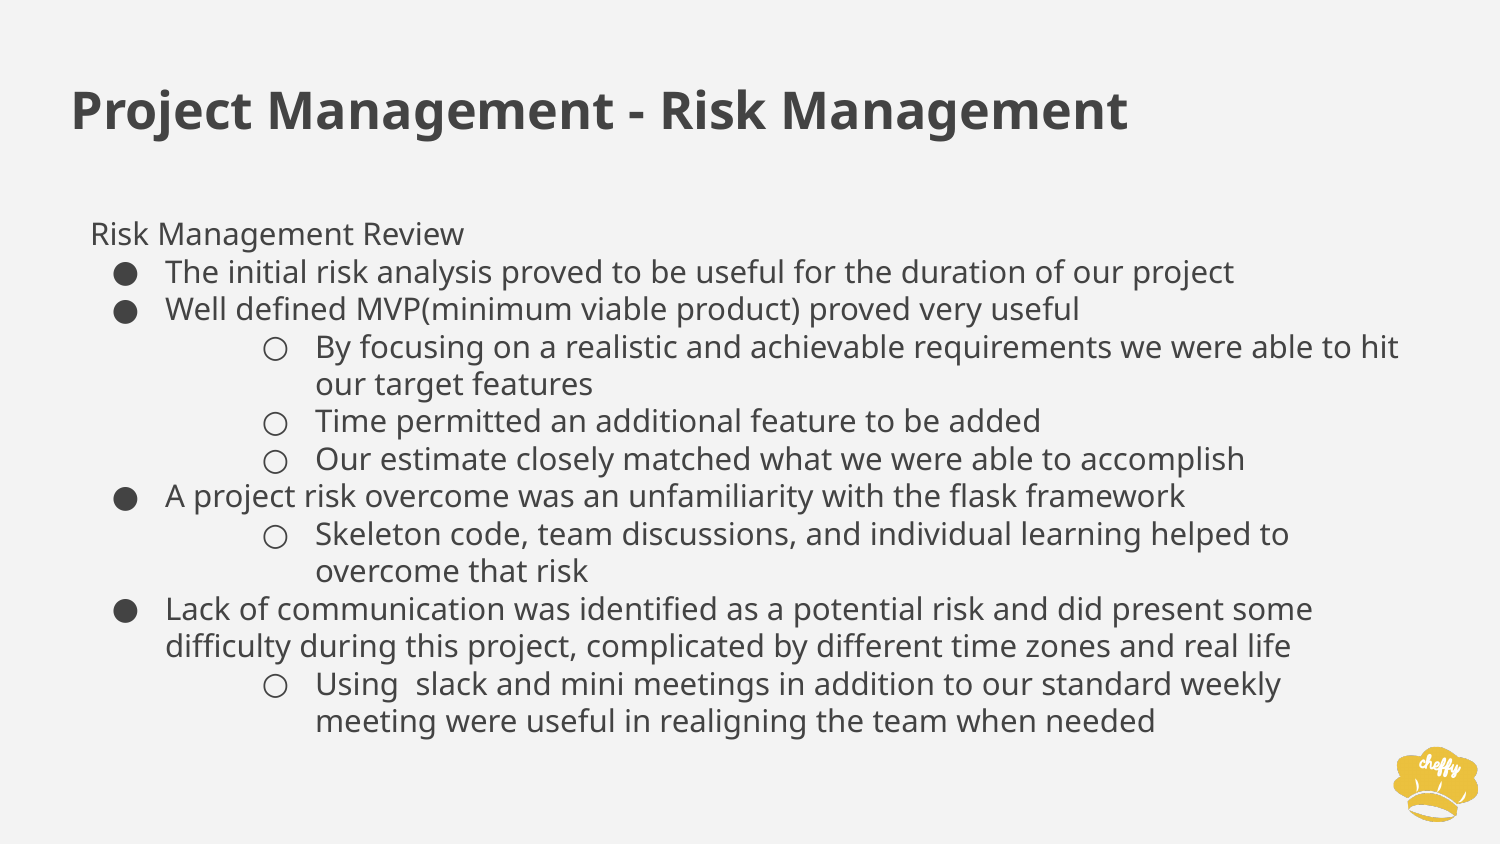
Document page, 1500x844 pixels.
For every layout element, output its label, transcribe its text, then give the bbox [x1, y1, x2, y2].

text_box Project Management - Risk Management [55, 77, 1174, 155]
text_box Risk Management Review The initial risk analysis proved to be useful for the duration of our project Well defined MVP(minimum viable product) proved very useful By focusing on a realistic and achievable requirements we were able to hit our target features Time permitted an additional feature to be added Our estimate closely matched what we were able to accomplish A project risk overcome was an unfamiliarity with the flask framework Skeleton code, team discussions, and individual learning helped to overcome that risk Lack of communication was identified as a potential risk and did present some difficulty during this project, complicated by different time zones and real life Using slack and mini meetings in addition to our standard weekly meeting were useful in realigning the team when needed [0, 199, 1425, 754]
picture [1380, 734, 1491, 822]
